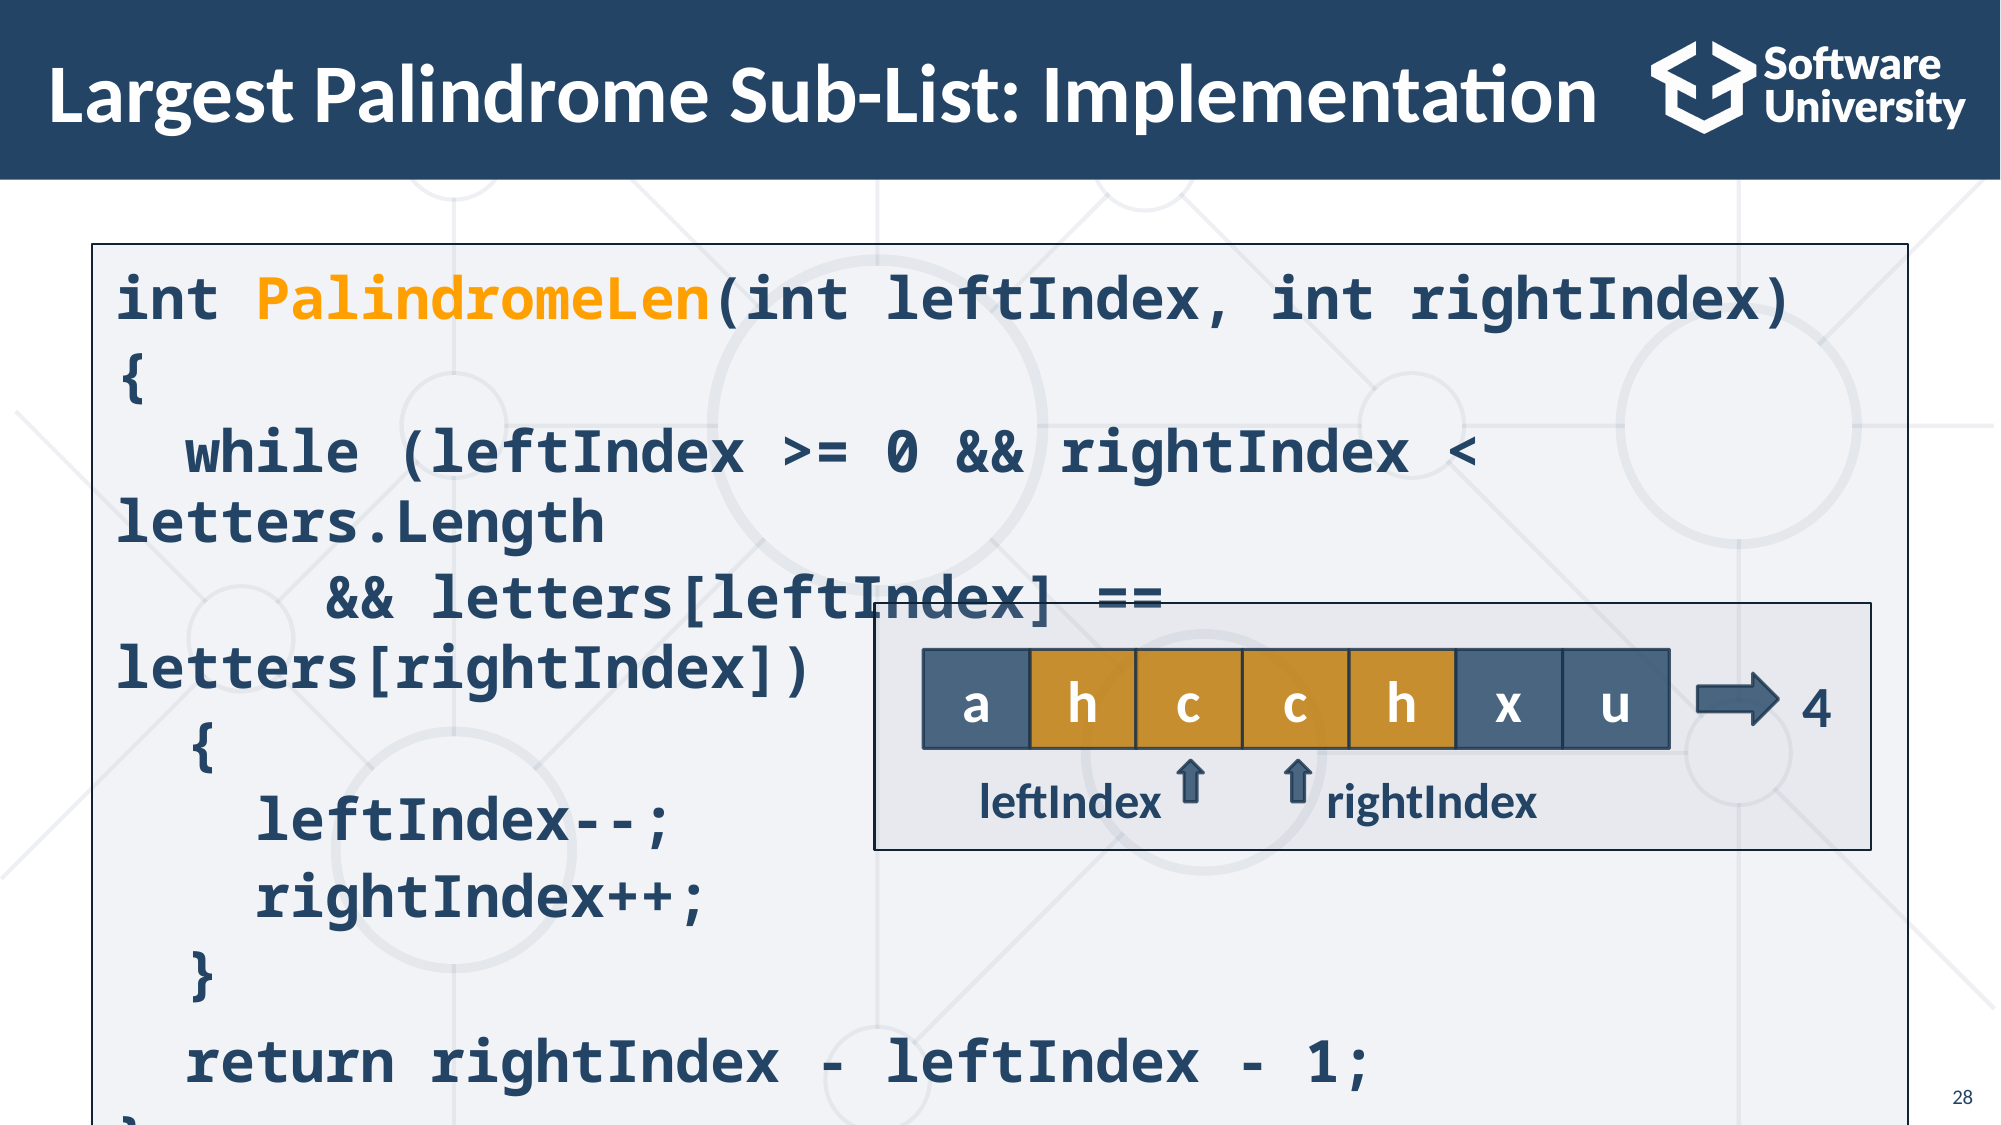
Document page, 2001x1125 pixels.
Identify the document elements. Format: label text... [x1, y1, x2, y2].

title Largest Palindrome Sub-List: Implementation [31, 16, 1625, 162]
slide_number 28 [1927, 1067, 1989, 1117]
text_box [874, 602, 1872, 851]
text_box int PalindromeLen(int leftIndex, int rightIndex) { while (leftIndex >= 0 && rightIndex < letters.Length && letters[leftIndex] == letters[rightIndex]) { leftIndex--; rightIndex++; } return rightIndex - leftIndex - 1; } [91, 243, 1908, 1125]
picture [1651, 41, 1966, 134]
